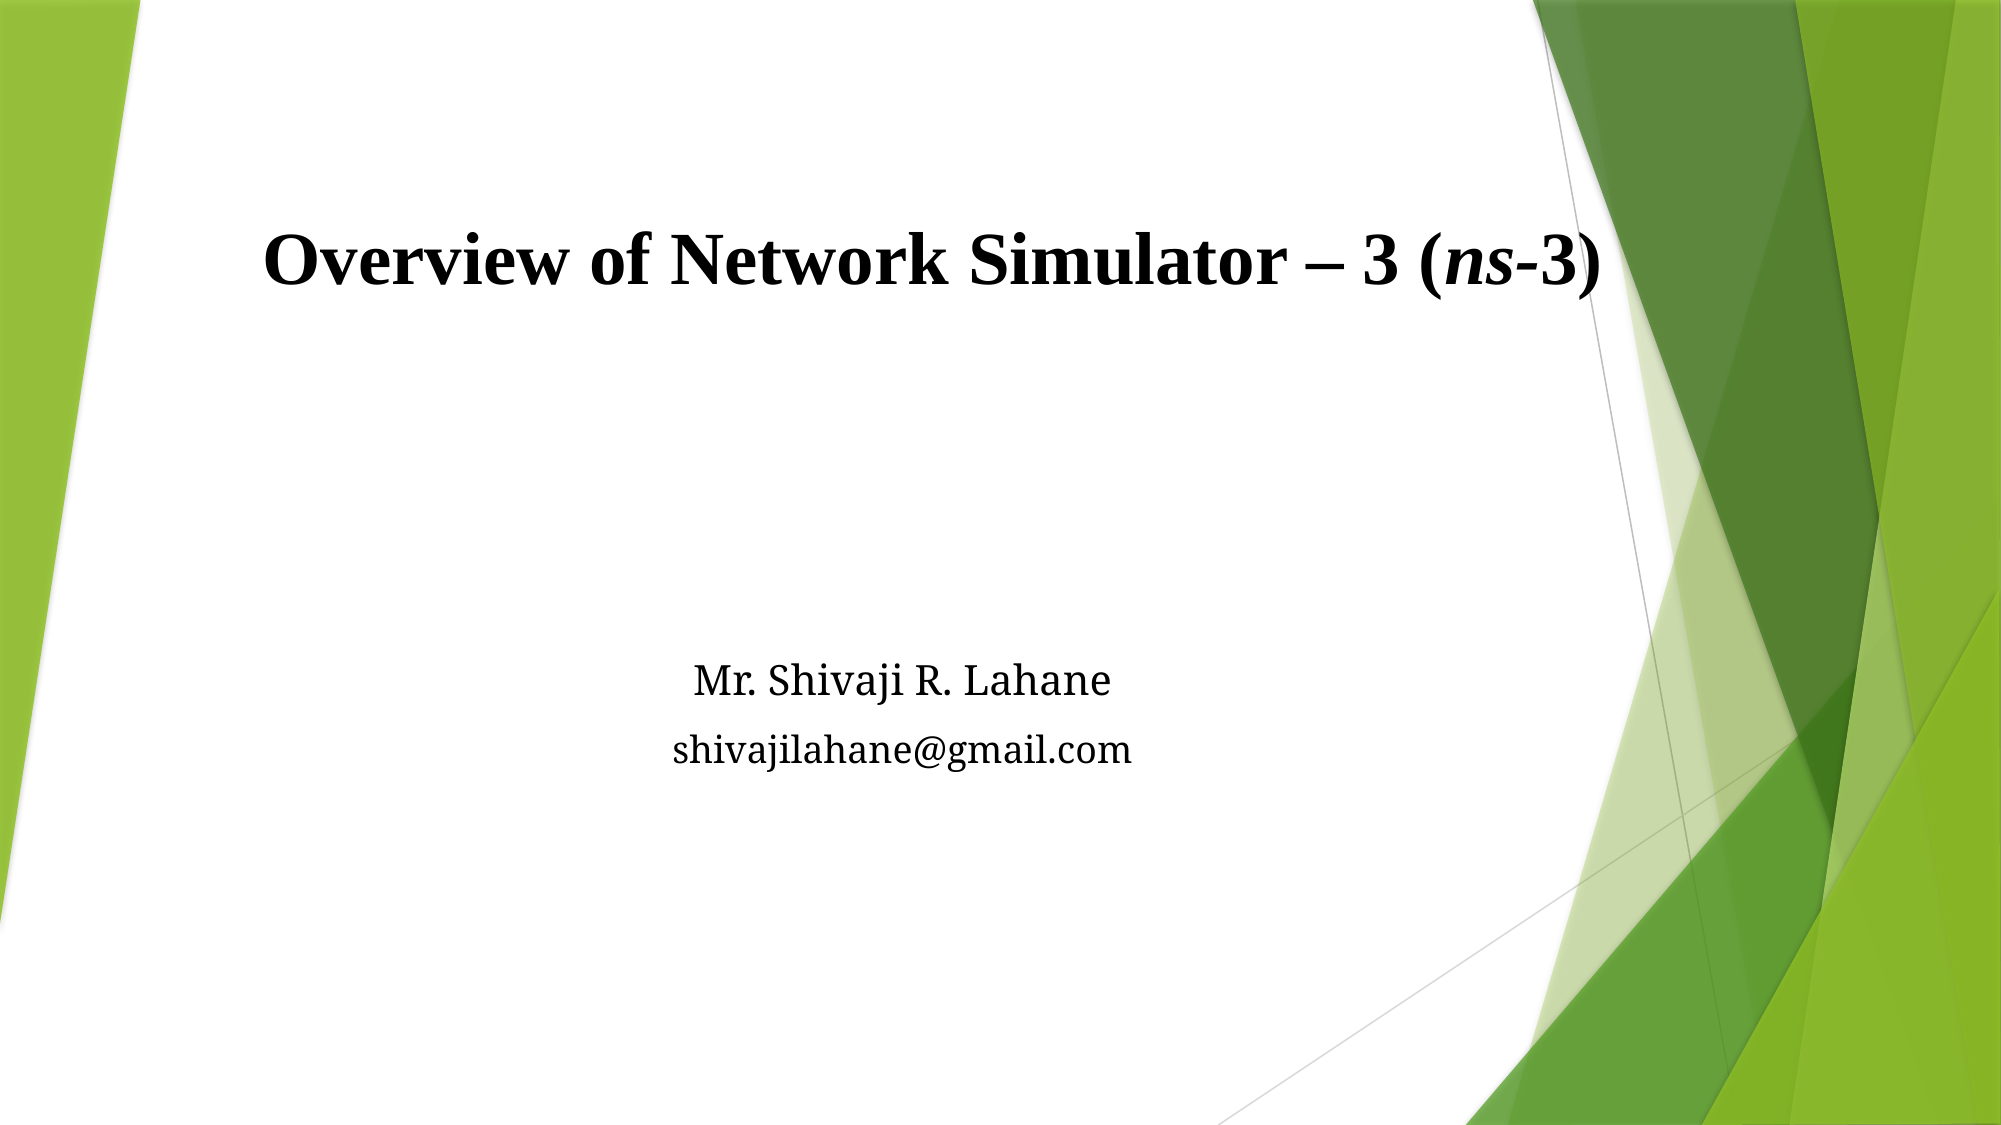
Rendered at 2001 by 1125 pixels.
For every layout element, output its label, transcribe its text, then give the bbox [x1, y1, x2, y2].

title Overview of Network Simulator – 3 (ns-3) [187, 37, 1679, 308]
text_box Mr. Shivaji R. Lahane shivajilahane@gmail.com [327, 621, 1478, 779]
